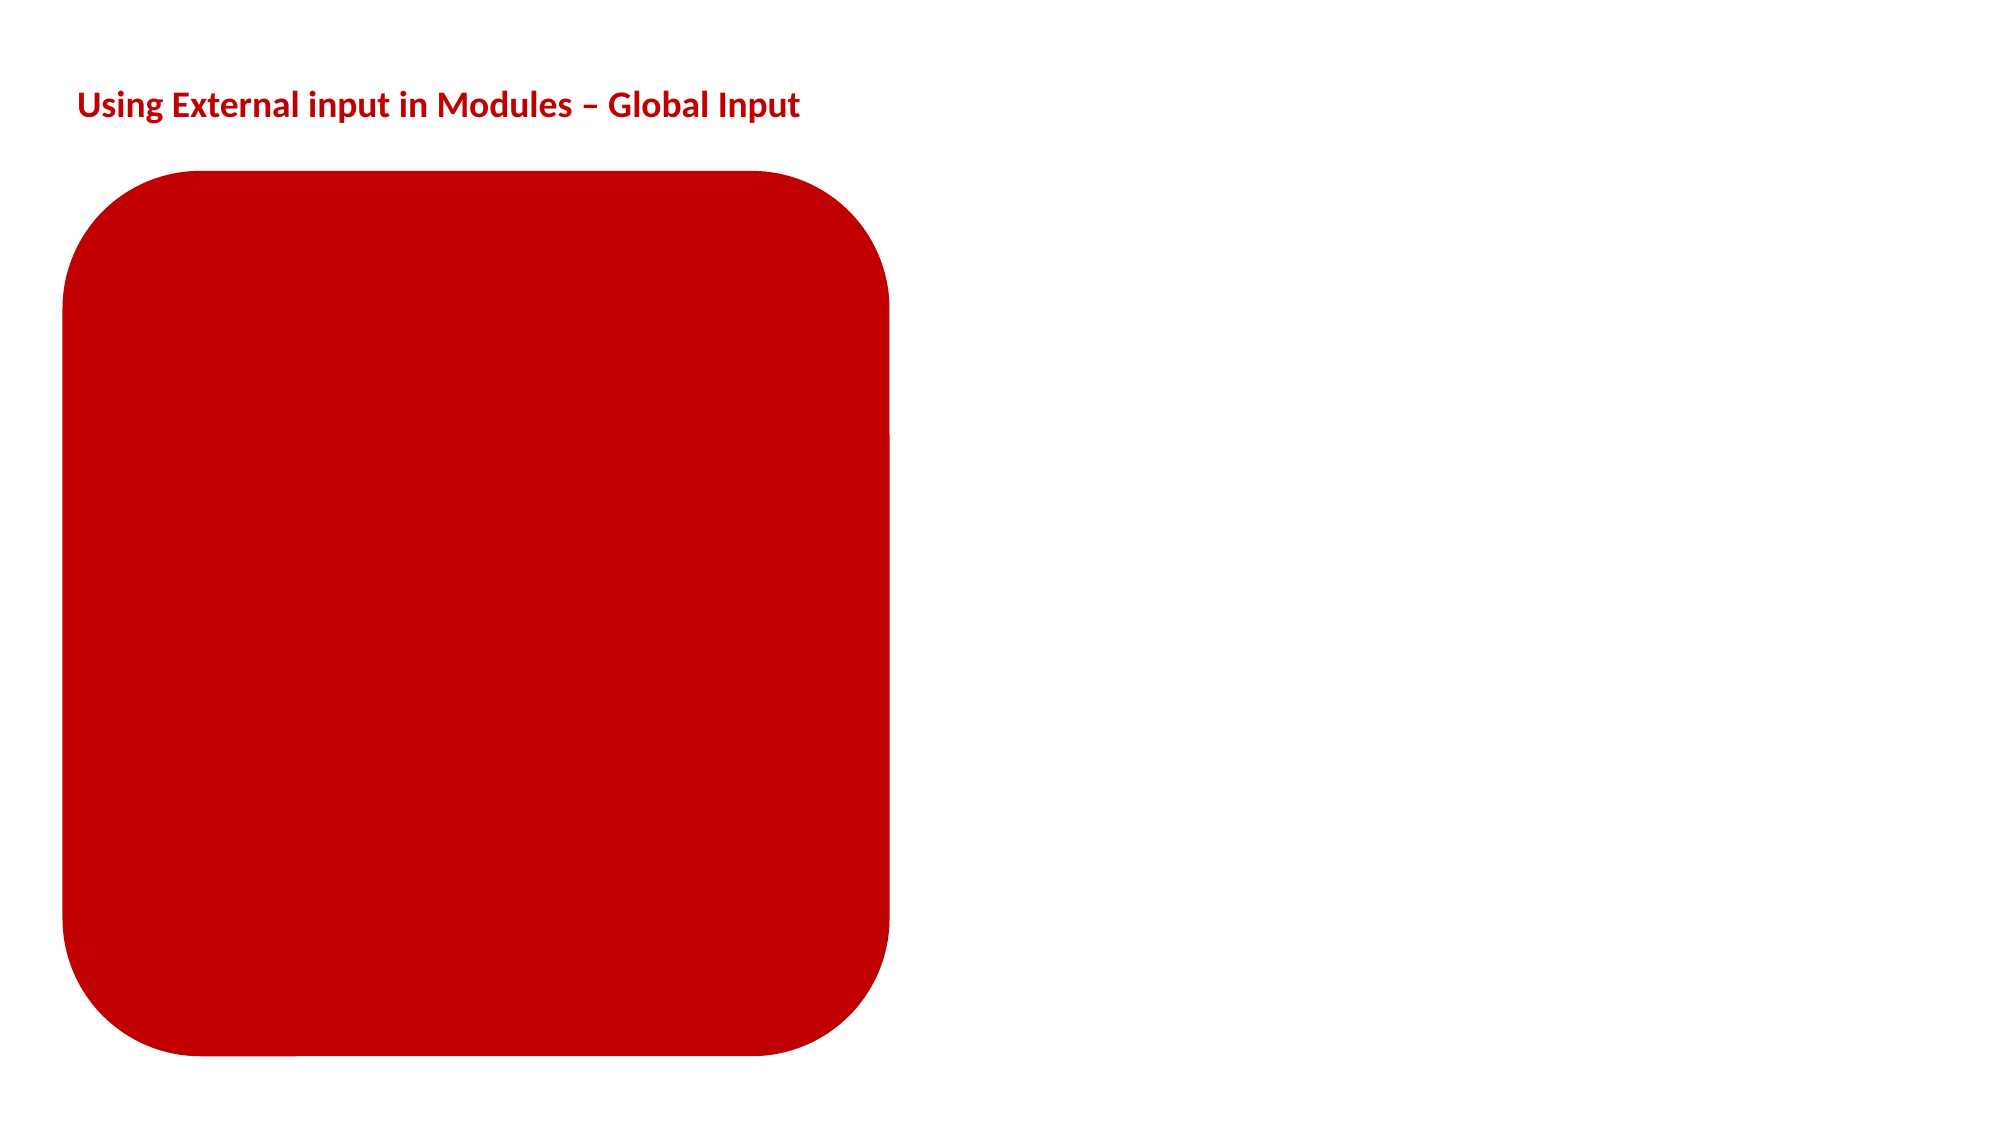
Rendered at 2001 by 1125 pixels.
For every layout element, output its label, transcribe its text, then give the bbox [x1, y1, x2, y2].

text_box Using External input in Modules – Global Input [62, 72, 865, 133]
text_box [61, 169, 891, 1058]
